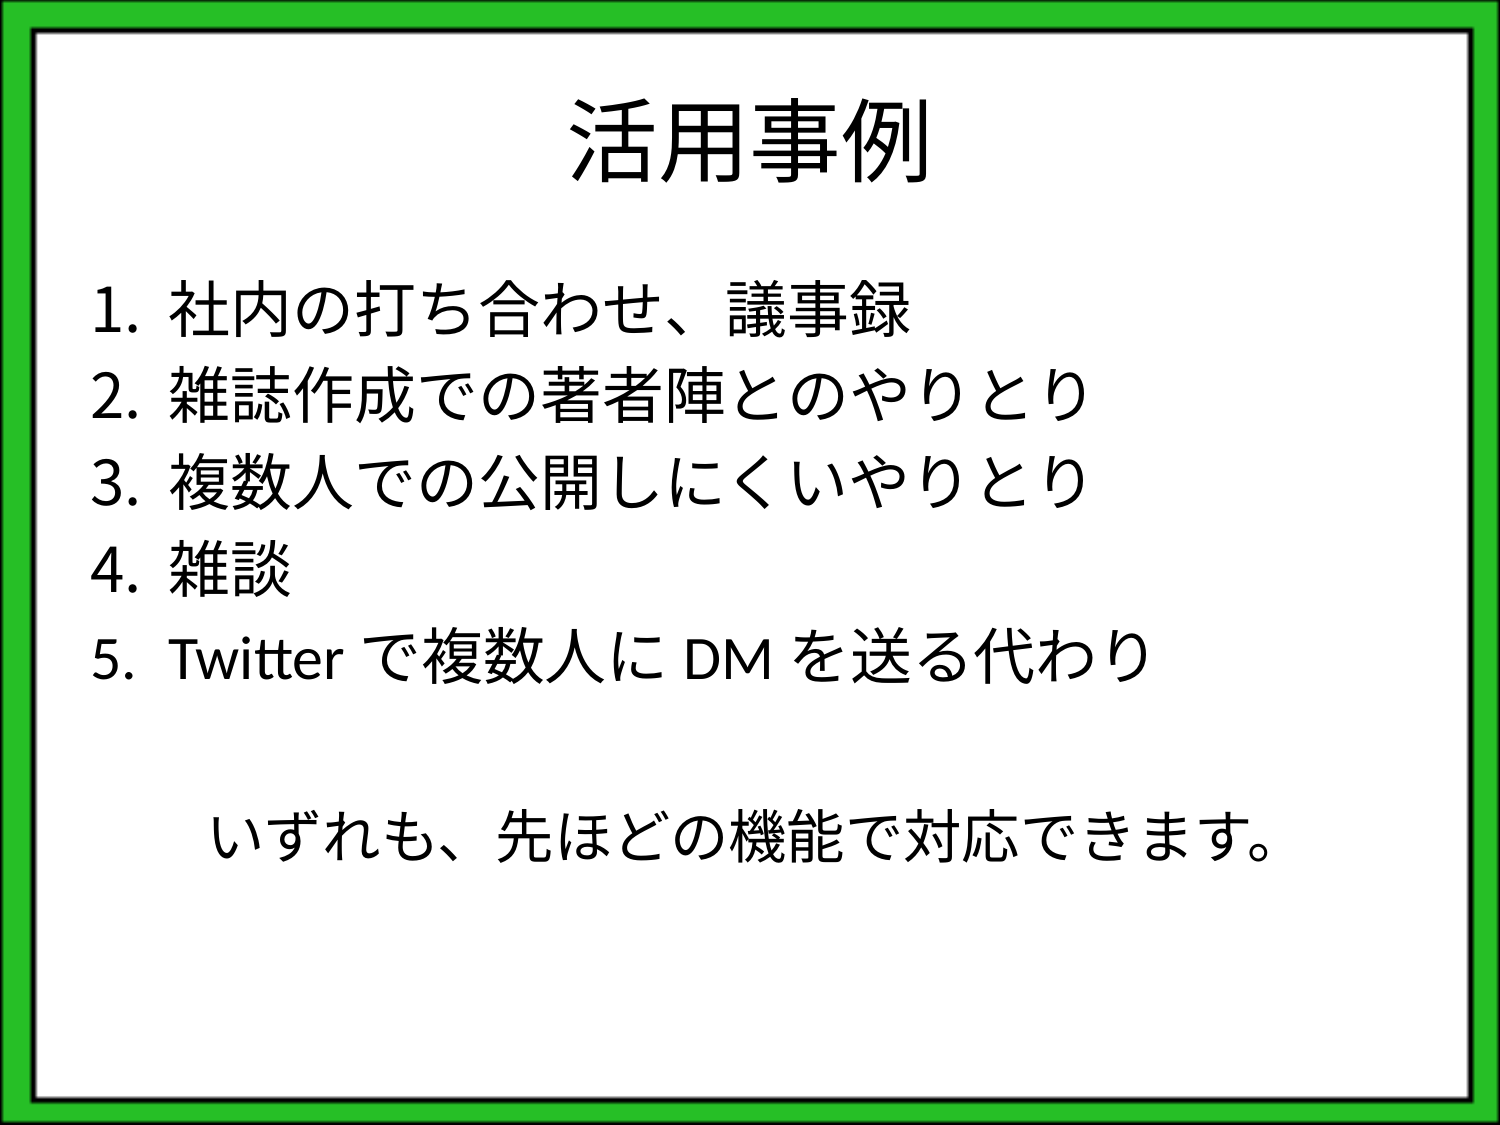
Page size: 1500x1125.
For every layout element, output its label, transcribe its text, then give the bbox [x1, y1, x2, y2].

list 社内の打ち合わせ、議事録 雑誌作成での著者陣とのやりとり 複数人での公開しにくいやりとり 雑談 Twitterで複数人にDMを送る代わり [75, 262, 1425, 704]
picture [0, 0, 1500, 1125]
text_box いずれも、先ほどの機能で対応できます。 [46, 793, 1465, 878]
title 活用事例 [75, 45, 1425, 233]
